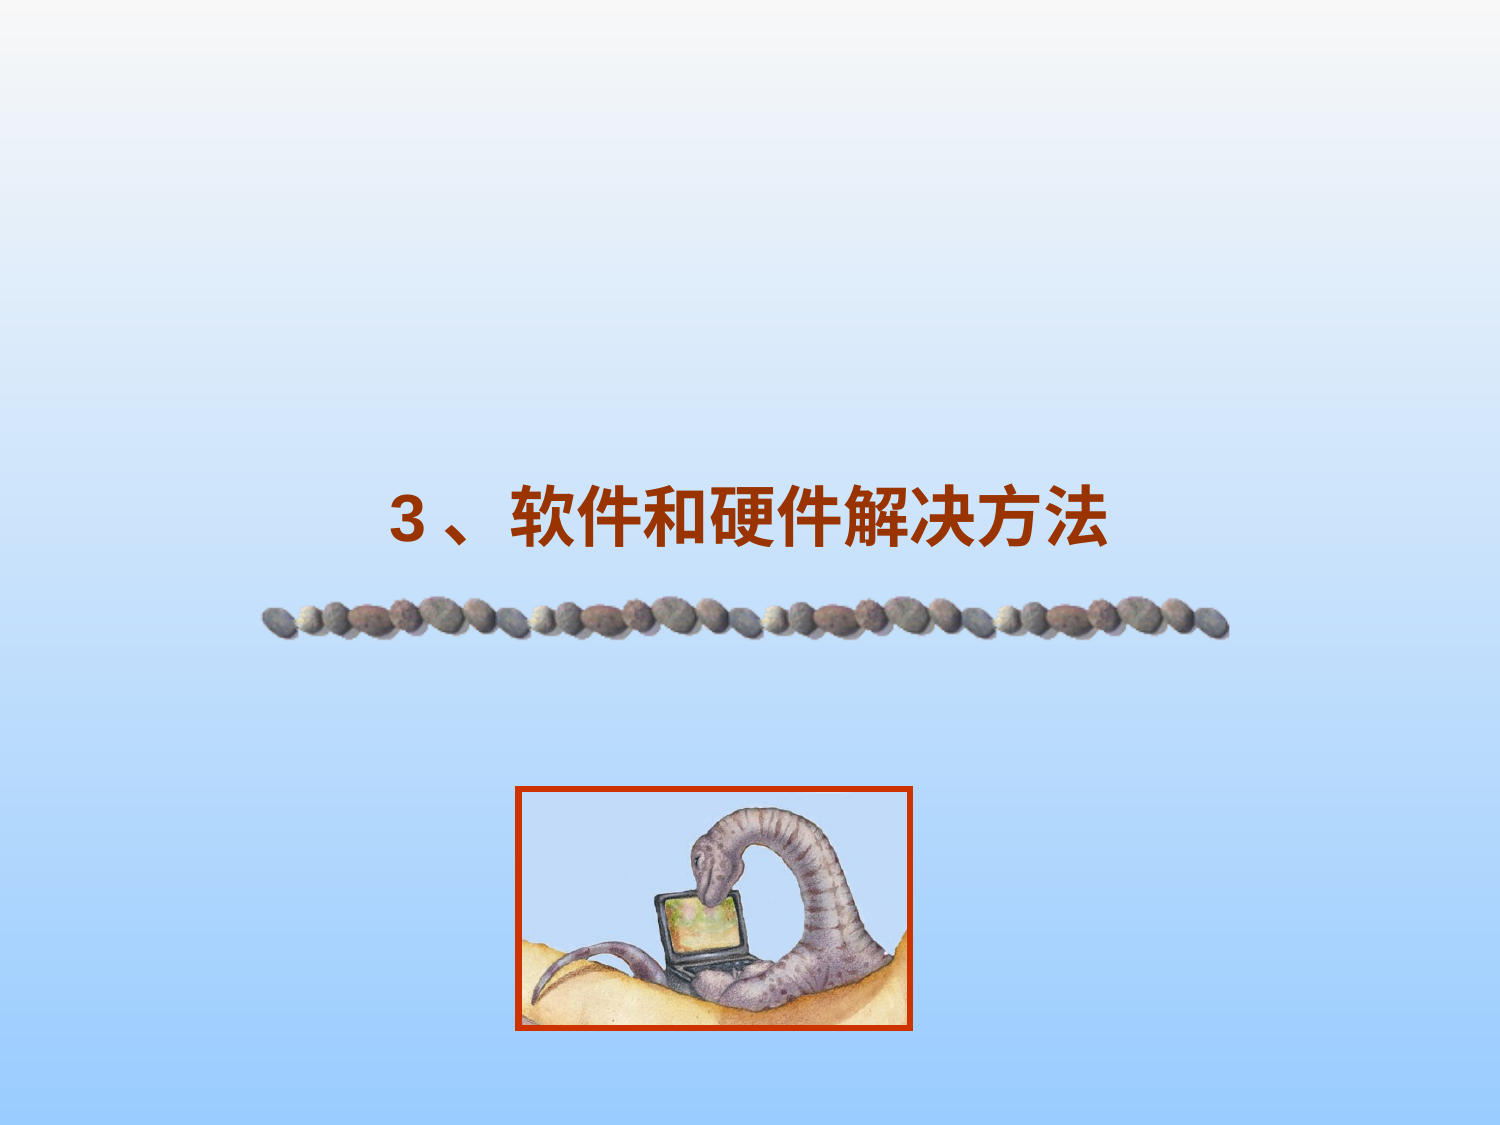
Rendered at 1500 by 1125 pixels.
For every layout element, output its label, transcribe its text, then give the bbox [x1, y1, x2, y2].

title 3、软件和硬件解决方法 [112, 375, 1388, 563]
picture [252, 591, 1243, 648]
picture [522, 792, 907, 1025]
